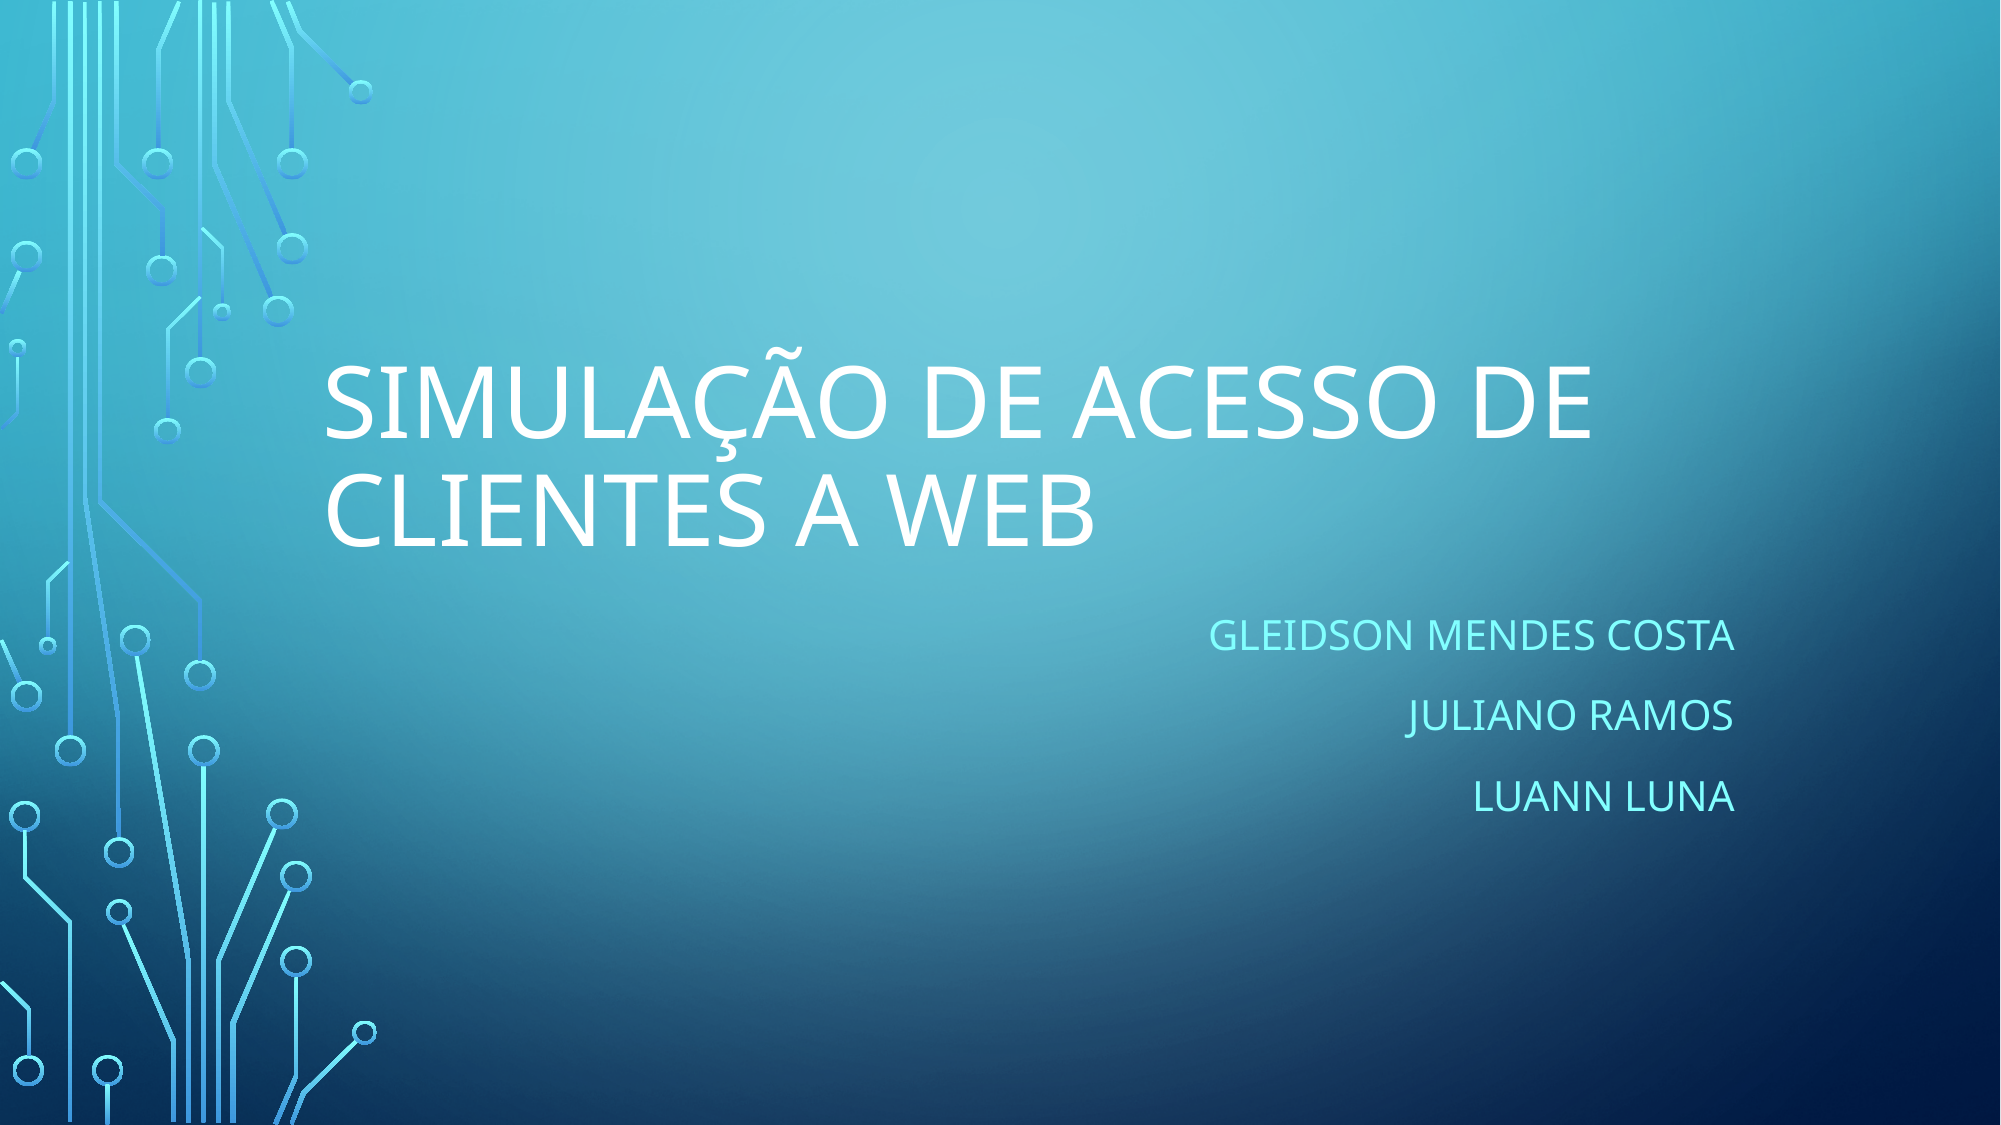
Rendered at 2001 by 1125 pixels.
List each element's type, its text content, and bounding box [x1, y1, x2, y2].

subtitle Gleidson mendes costa Juliano ramos Luann luna [307, 590, 1750, 863]
title Simulação de acesso de clientes a web [307, 184, 1750, 576]
